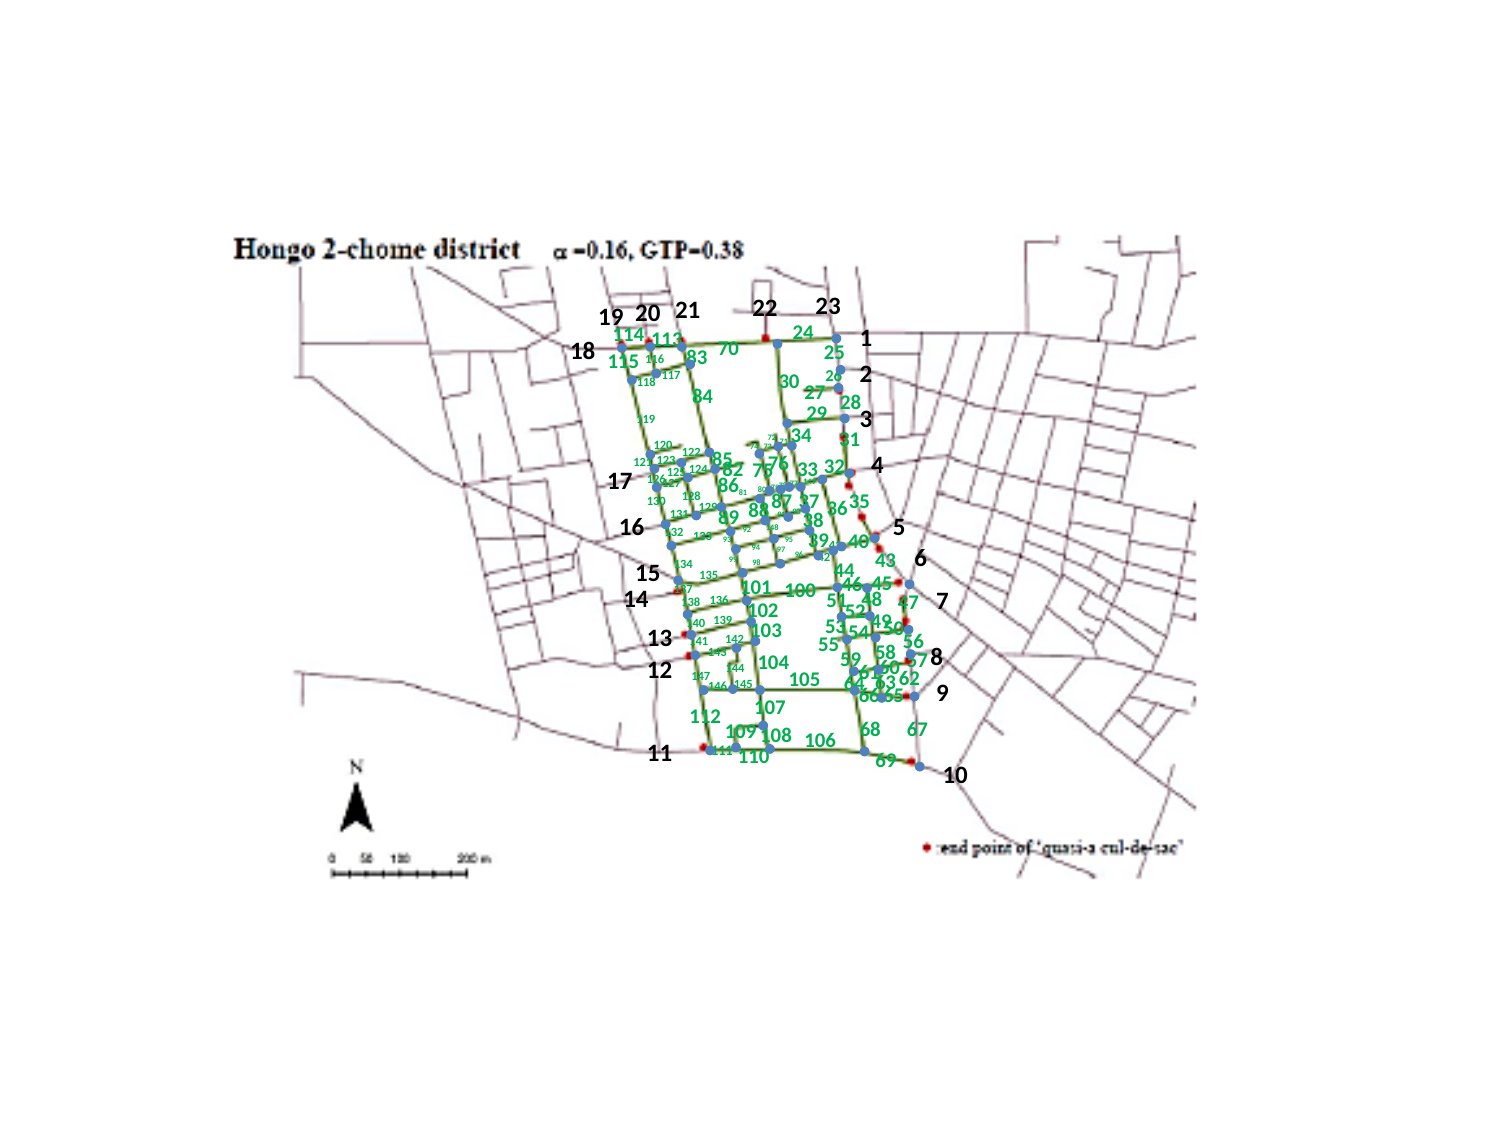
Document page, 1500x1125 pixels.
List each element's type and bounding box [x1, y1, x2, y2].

picture [226, 231, 1255, 882]
